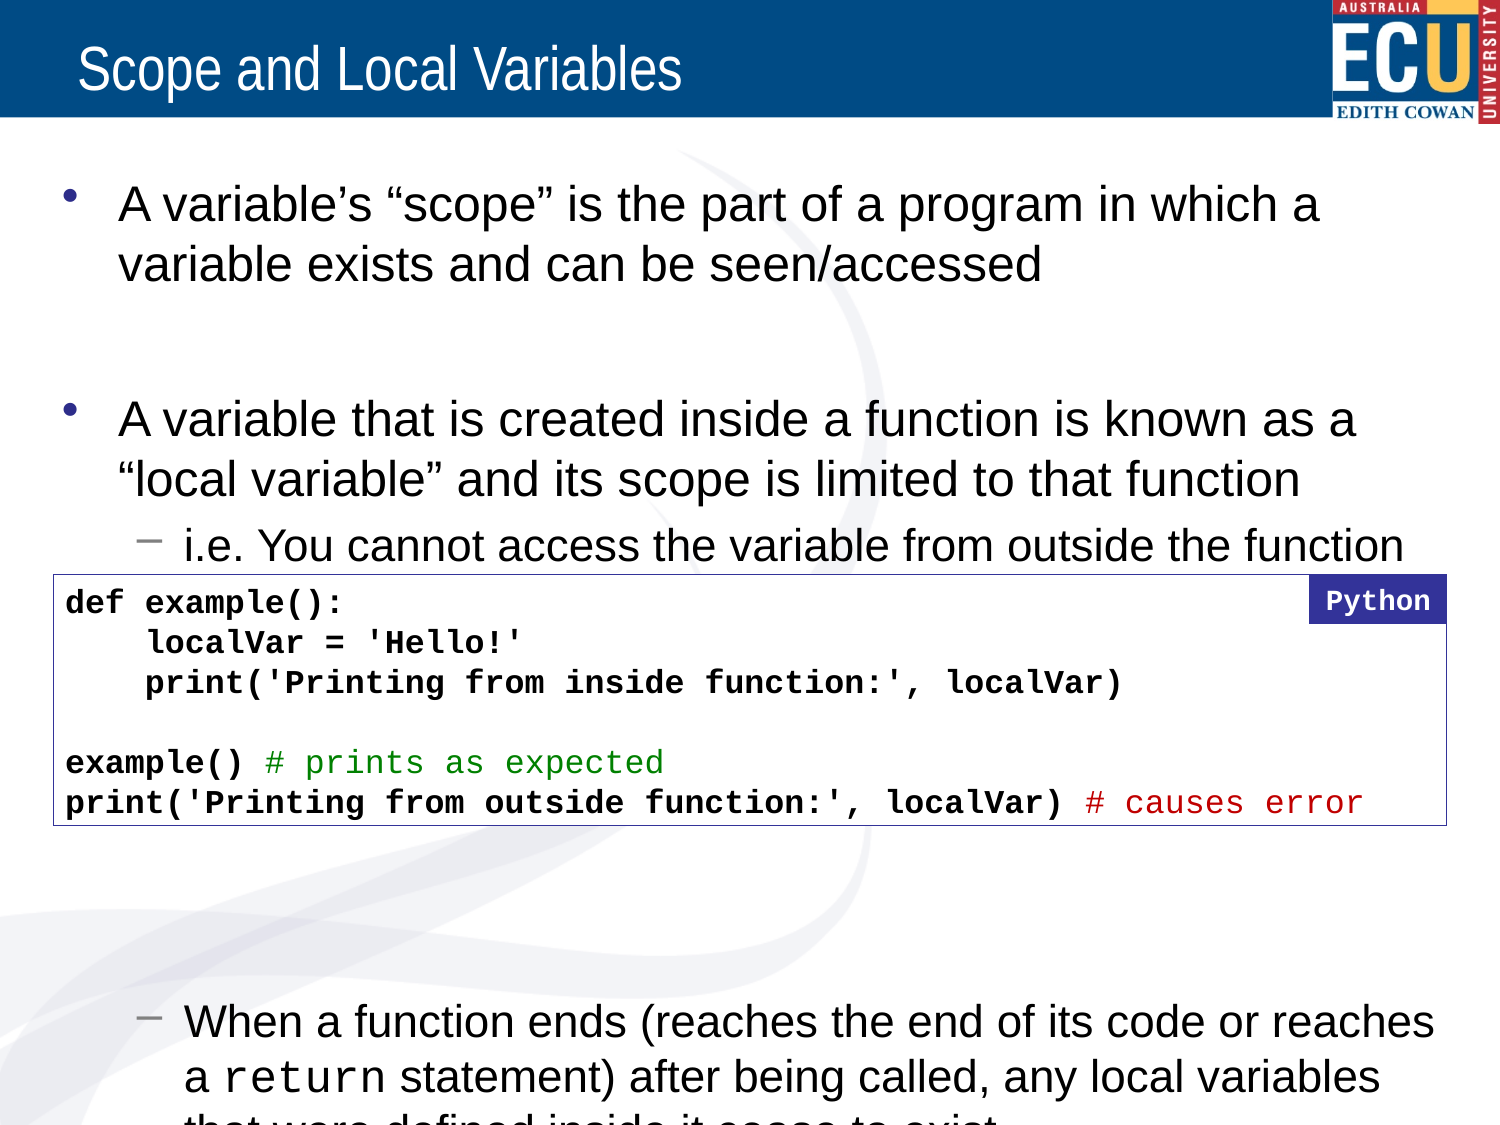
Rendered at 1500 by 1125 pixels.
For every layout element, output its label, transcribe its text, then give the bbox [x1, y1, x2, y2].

title Scope and Local Variables [62, 0, 1326, 131]
list A variable’s “scope” is the part of a program in which a variable exists and can be seen/accessed A variable that is created inside a function is known as a “local variable” and its scope is limited to that function i.e. You cannot access the variable from outside the function When a function ends (reaches the end of its code or reaches a return statement) after being called, any local variables that were defined inside it cease to exist [46, 163, 1454, 1091]
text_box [52, 573, 1448, 829]
picture [0, 127, 925, 1125]
picture [1333, 0, 1500, 124]
